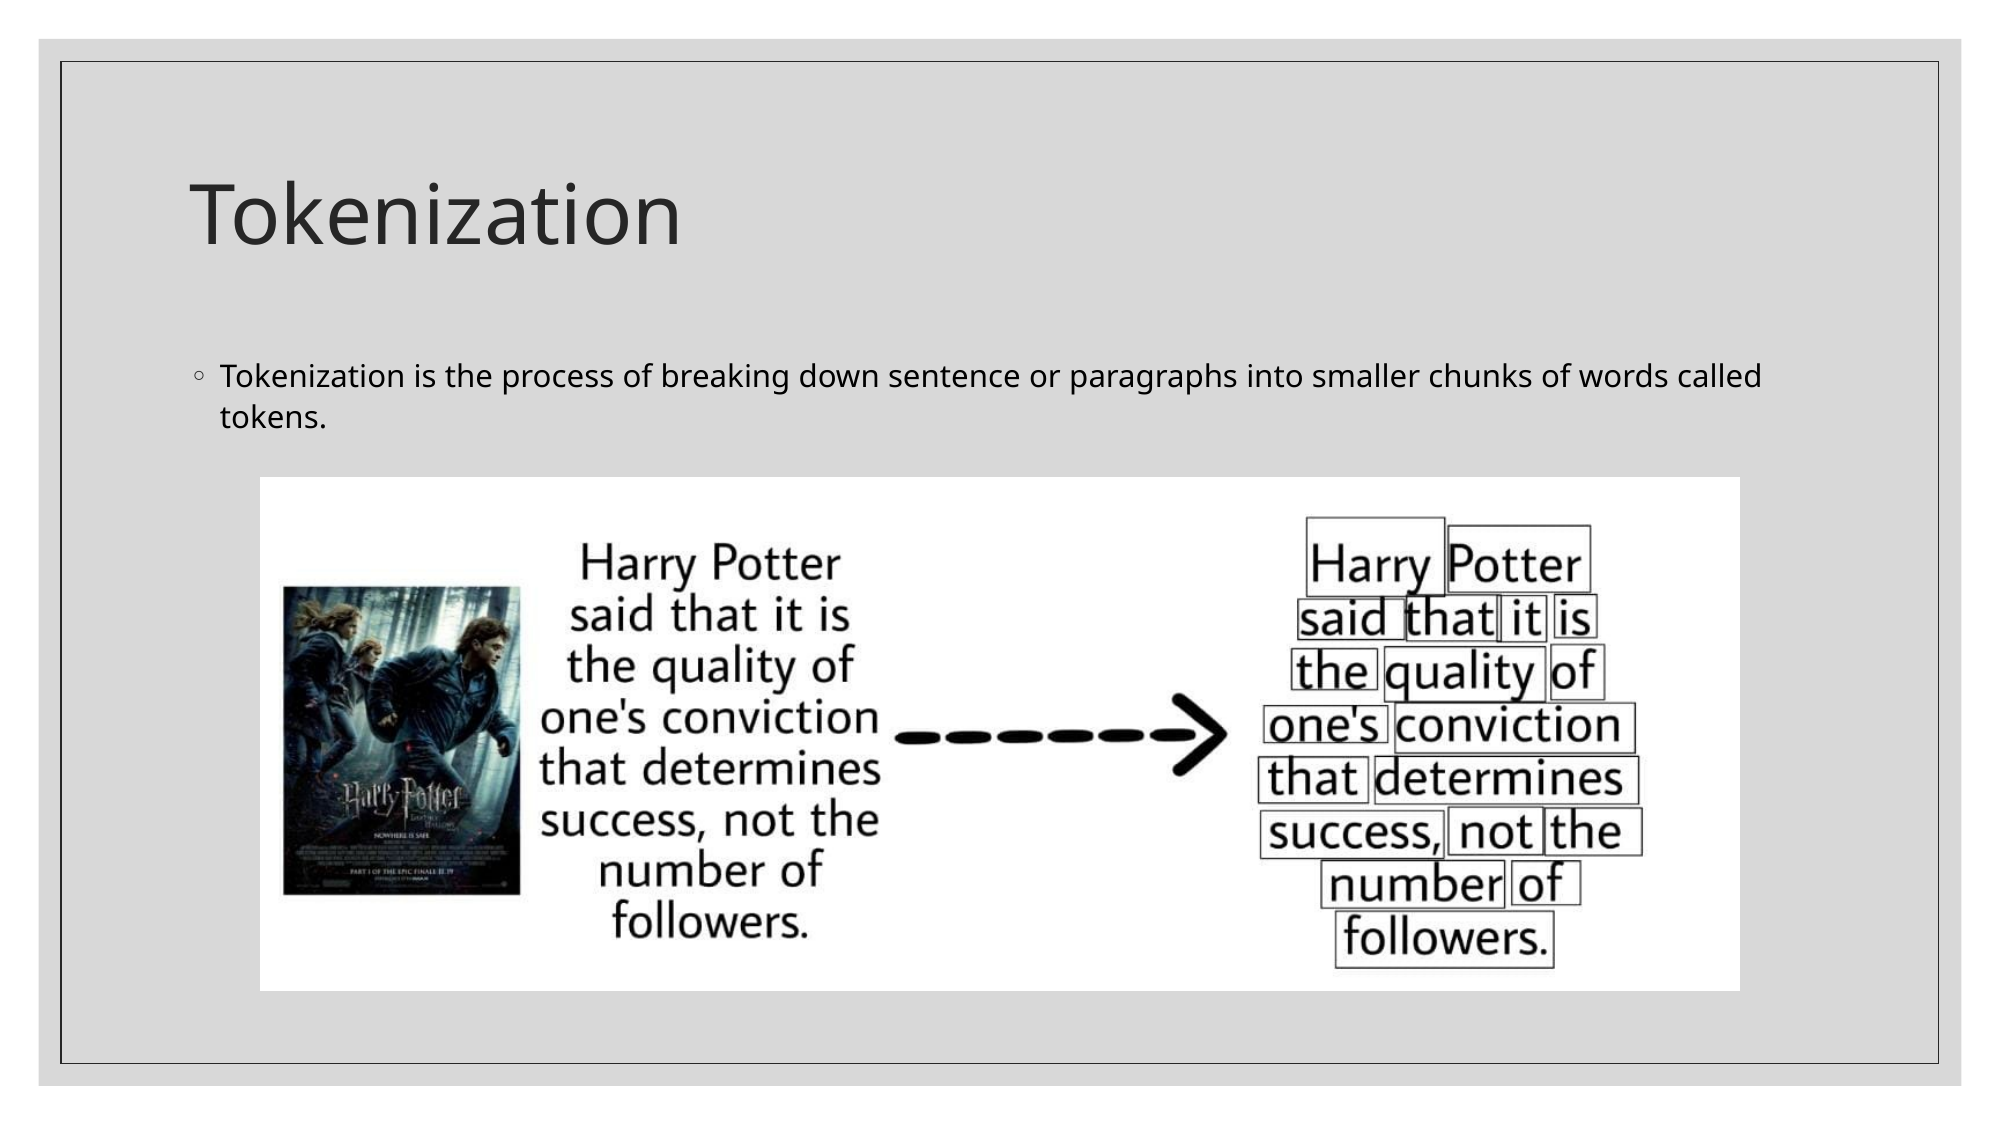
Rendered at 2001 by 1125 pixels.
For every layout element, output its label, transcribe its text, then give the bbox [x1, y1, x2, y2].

list Tokenization is the process of breaking down sentence or paragraphs into smaller chunks of words called tokens. [174, 345, 1825, 977]
title Tokenization [174, 105, 1825, 331]
picture [260, 477, 1740, 992]
